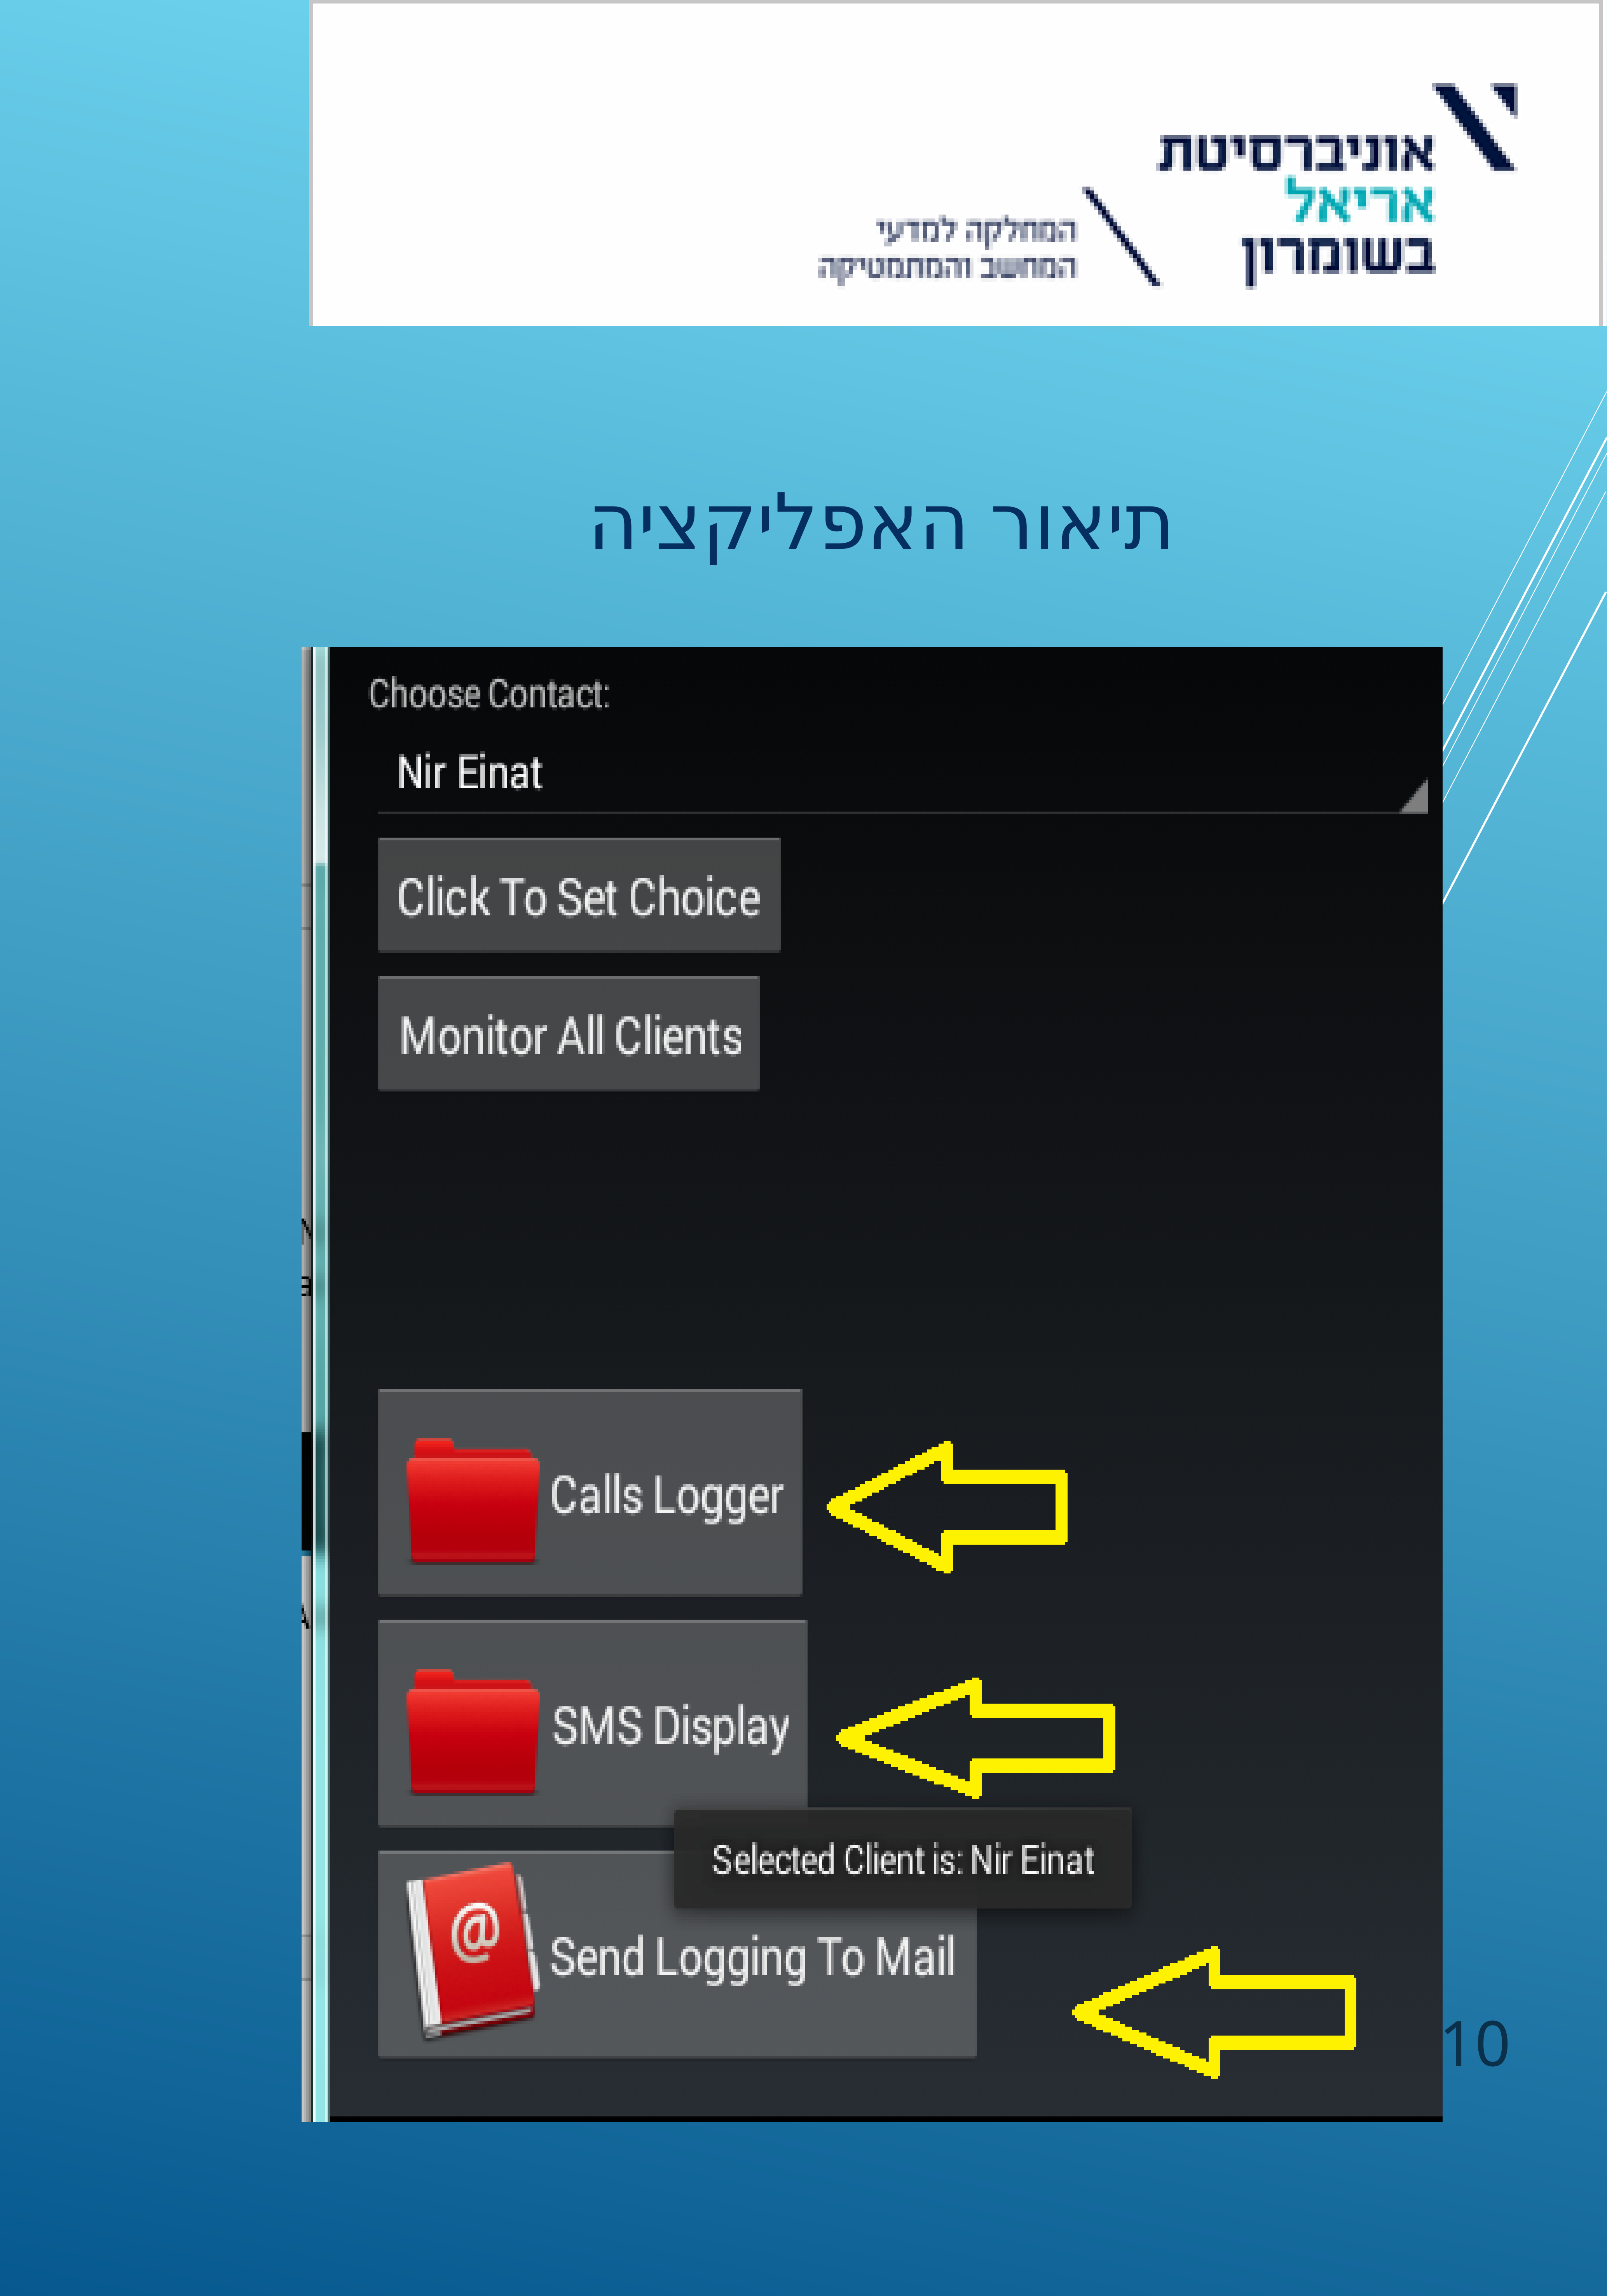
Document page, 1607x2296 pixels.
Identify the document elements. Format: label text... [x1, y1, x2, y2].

text_box תיאור האפליקציה [156, 468, 1607, 567]
slide_number 10 [1443, 1867, 1517, 2092]
picture [309, 0, 1607, 326]
picture [302, 647, 1443, 2122]
